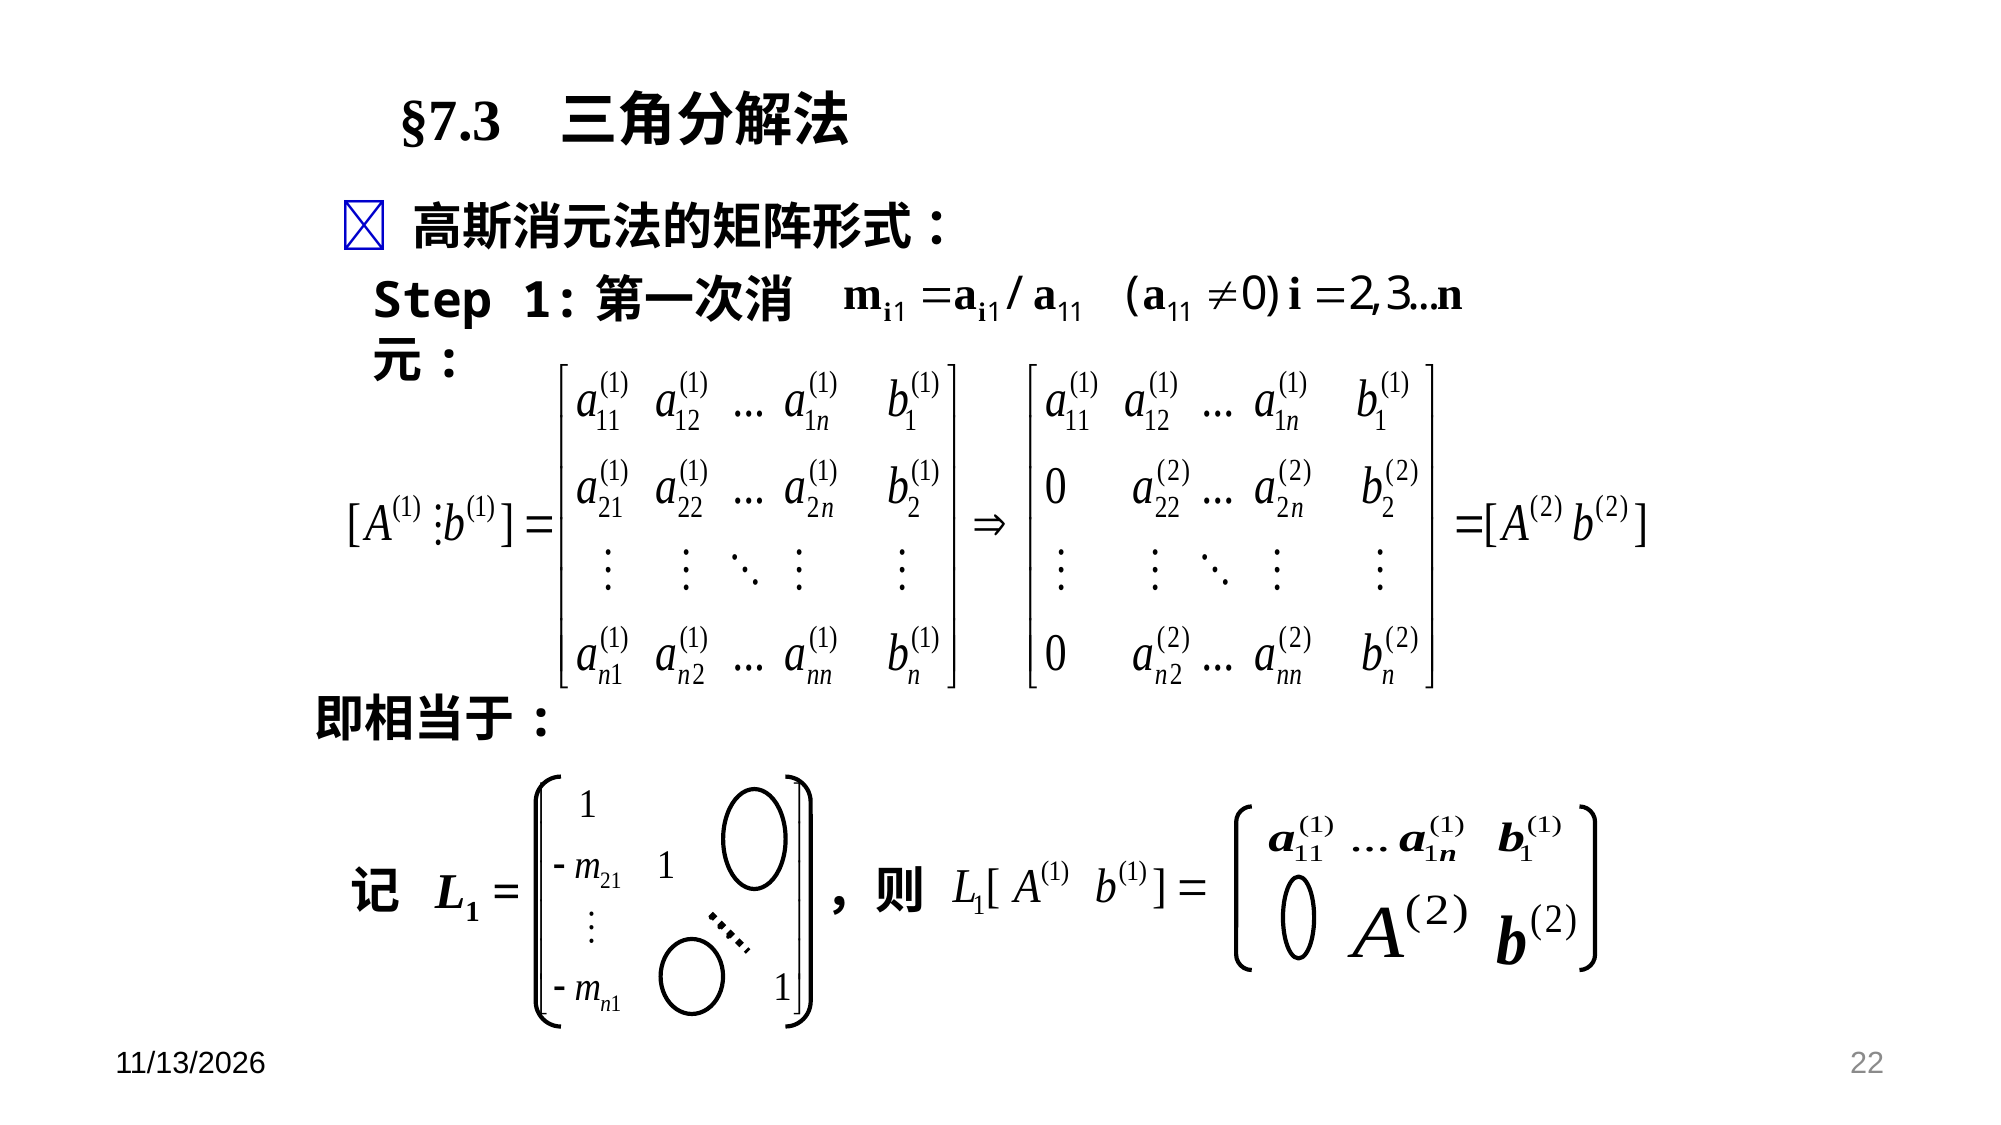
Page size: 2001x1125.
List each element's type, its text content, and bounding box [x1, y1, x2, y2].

text_box §7.3 三角分解法 [312, 75, 1400, 160]
text_box 即相当于: [300, 678, 676, 754]
text_box Step 1:第一次消元: [357, 259, 846, 354]
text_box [335, 772, 1206, 1028]
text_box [342, 354, 1655, 700]
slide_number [100, 1035, 544, 1088]
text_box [836, 266, 1472, 334]
slide_number 22 [1456, 1035, 1900, 1088]
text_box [1235, 805, 1596, 983]
text_box  高斯消元法的矩阵形式 ： [324, 187, 1463, 263]
